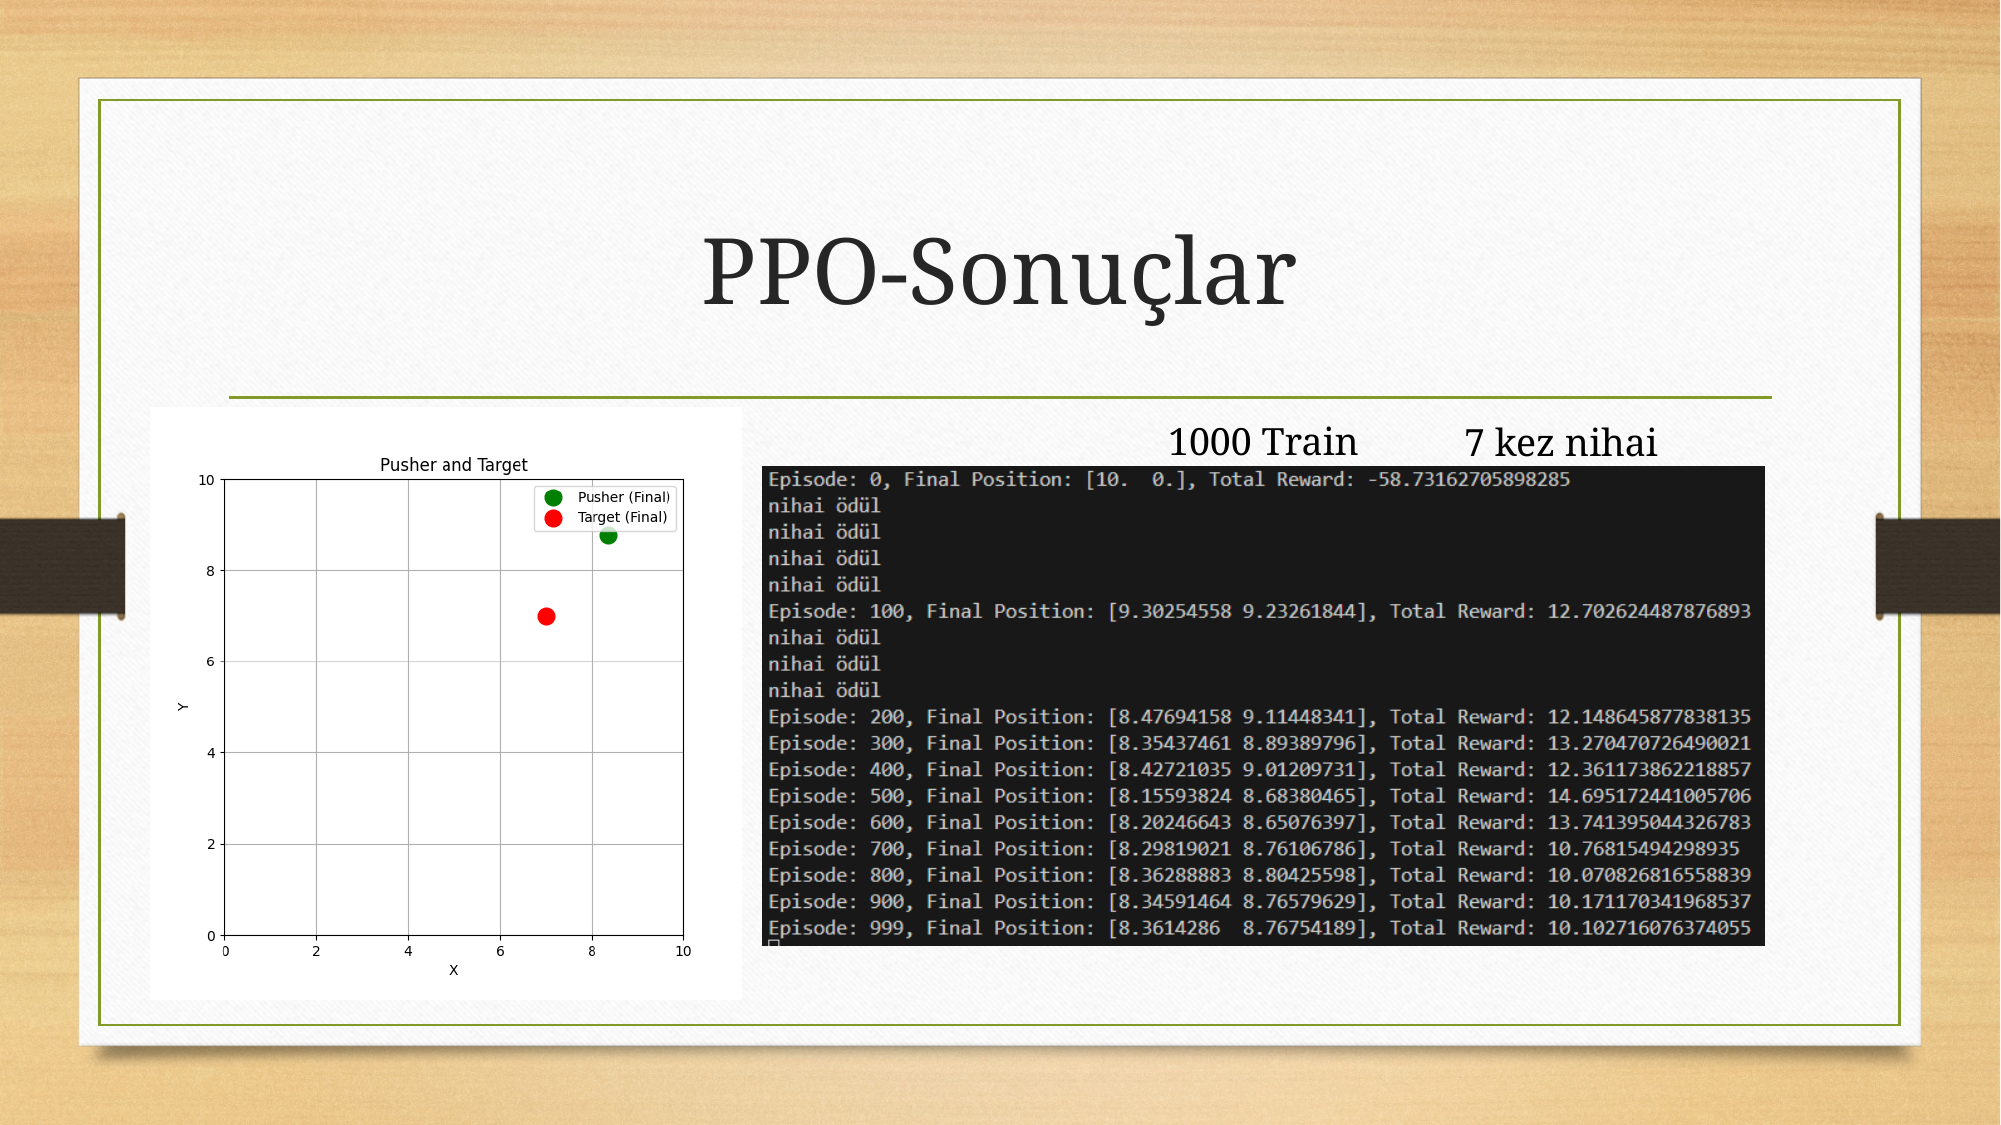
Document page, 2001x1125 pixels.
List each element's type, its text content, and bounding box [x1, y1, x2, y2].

text_box 1000 Train [1153, 410, 1374, 466]
title PPO-Sonuçlar [212, 161, 1788, 375]
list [149, 407, 743, 1001]
picture [0, 0, 2001, 1125]
text_box 7 kez nihai [1449, 411, 1673, 466]
